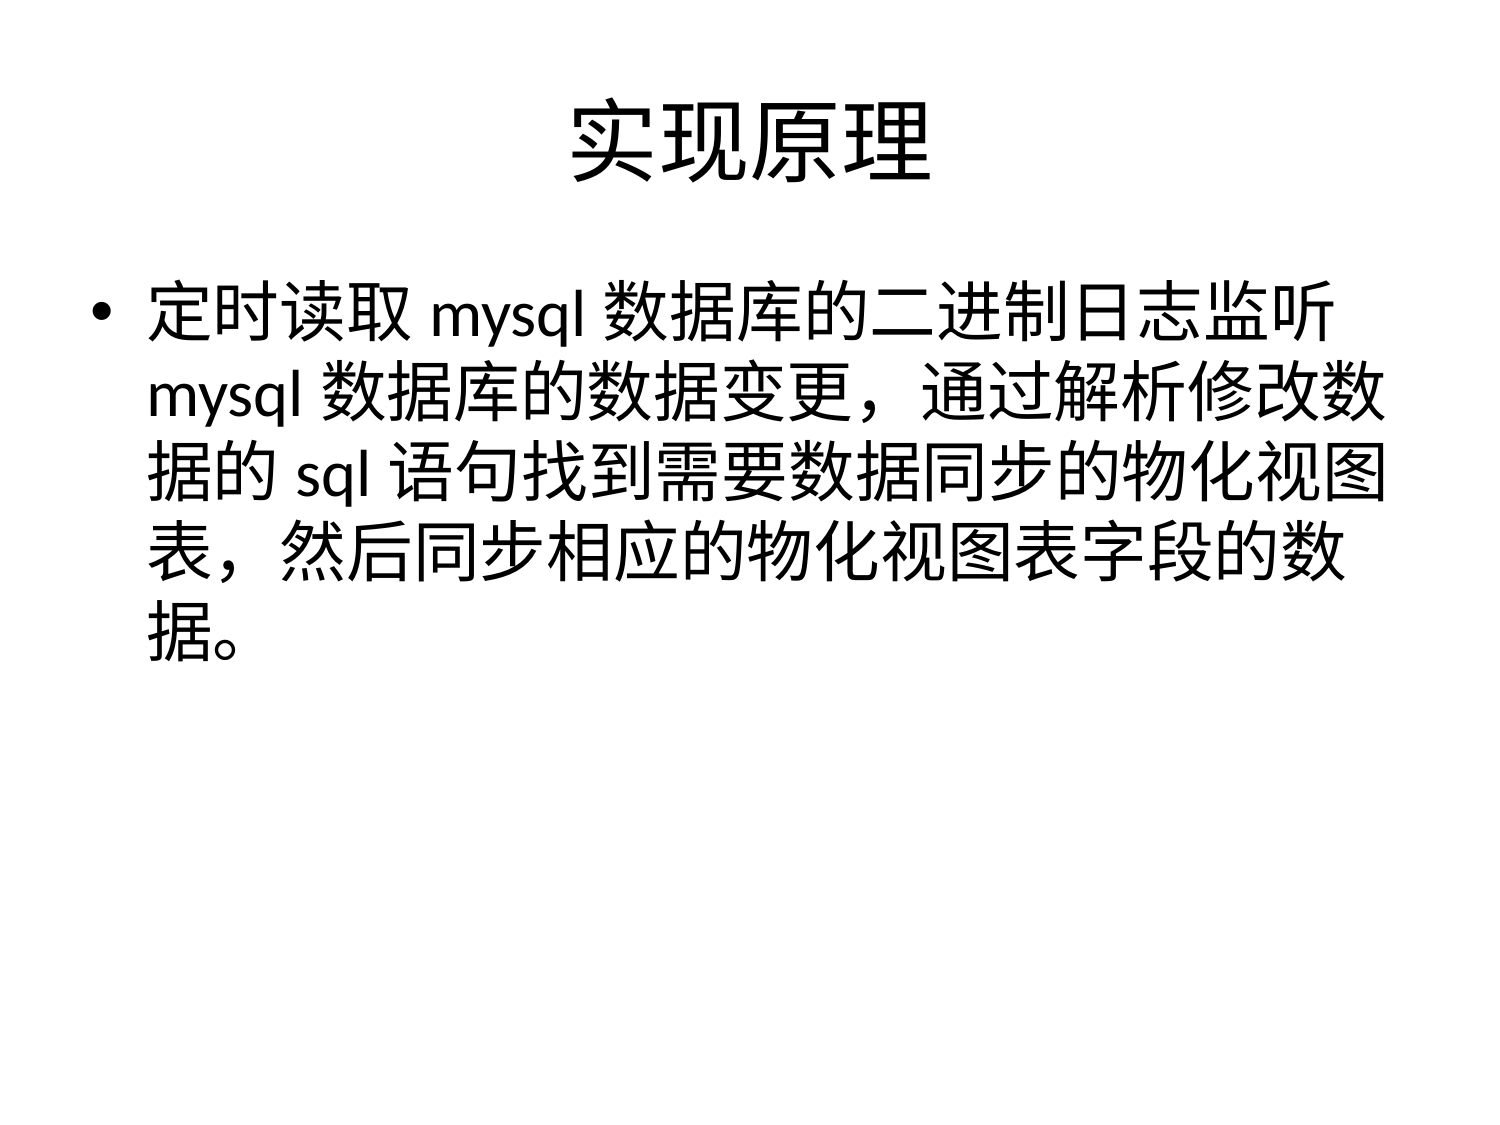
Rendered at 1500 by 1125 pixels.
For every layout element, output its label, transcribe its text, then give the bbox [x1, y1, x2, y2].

list 定时读取mysql数据库的二进制日志监听mysql数据库的数据变更，通过解析修改数据的sql语句找到需要数据同步的物化视图表，然后同步相应的物化视图表字段的数据。 [75, 262, 1425, 1005]
title 实现原理 [75, 45, 1425, 233]
